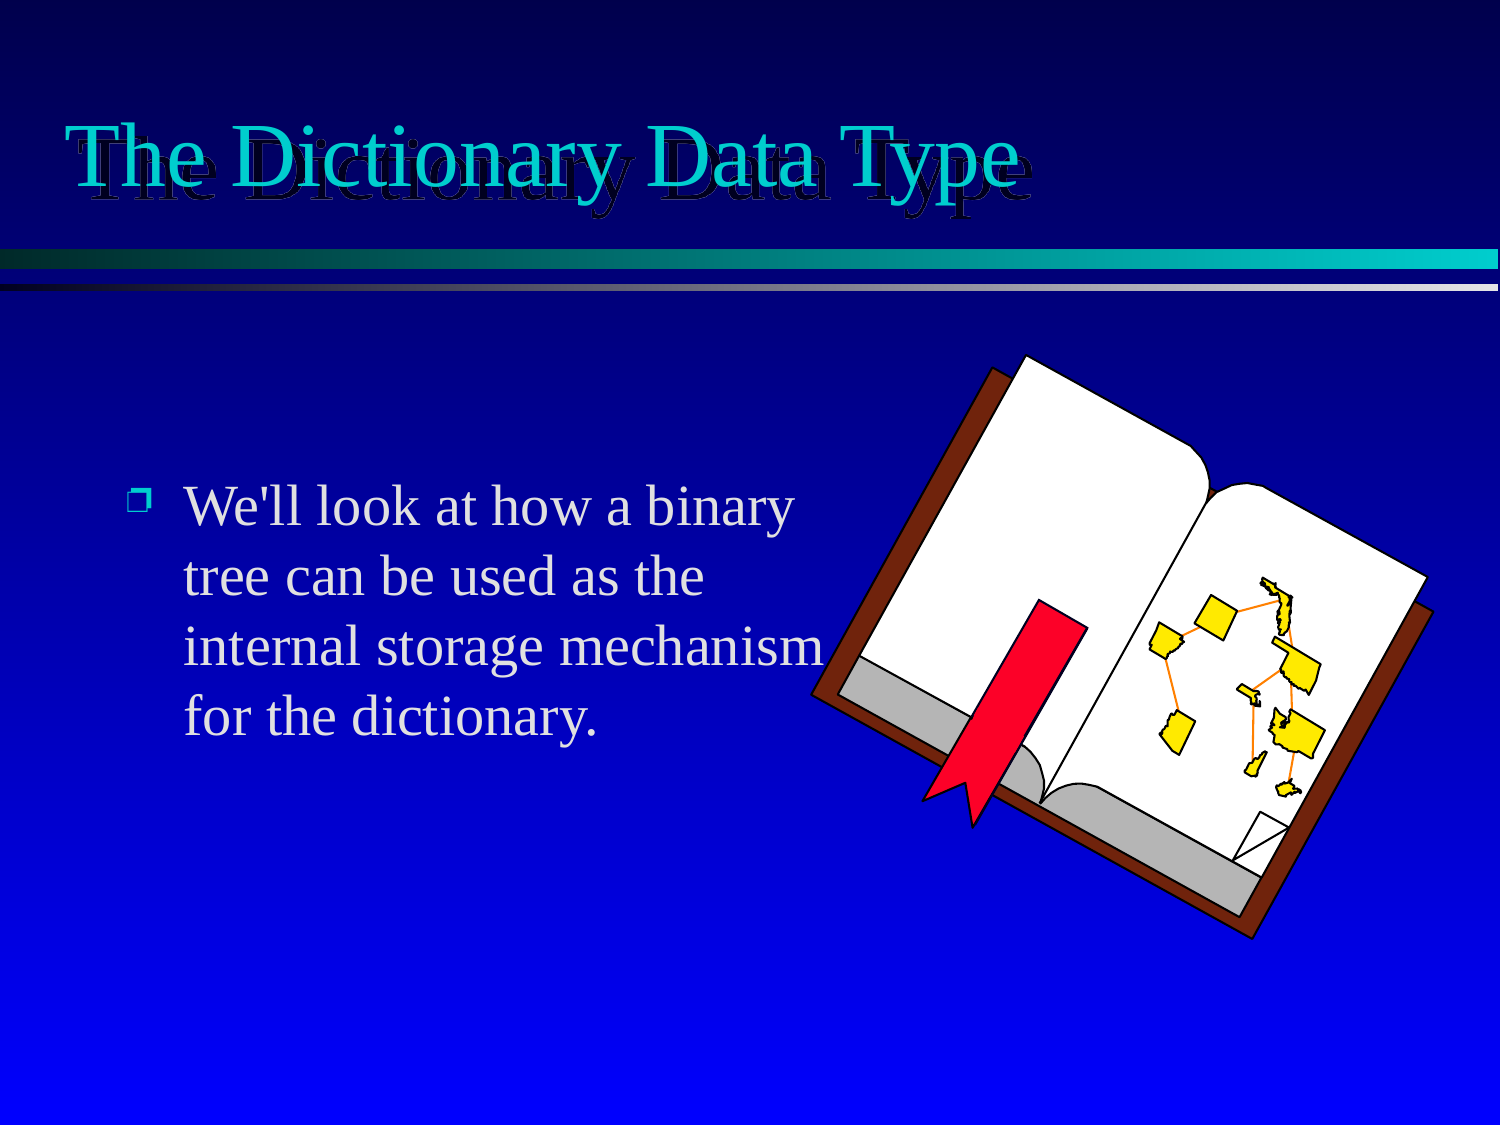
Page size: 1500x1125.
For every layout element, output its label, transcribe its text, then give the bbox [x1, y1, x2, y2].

title The Dictionary Data Type [49, 55, 1326, 245]
list We'll look at how a binary tree can be used as the internal storage mechanism for the dictionary. [111, 459, 891, 1059]
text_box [810, 354, 1435, 940]
